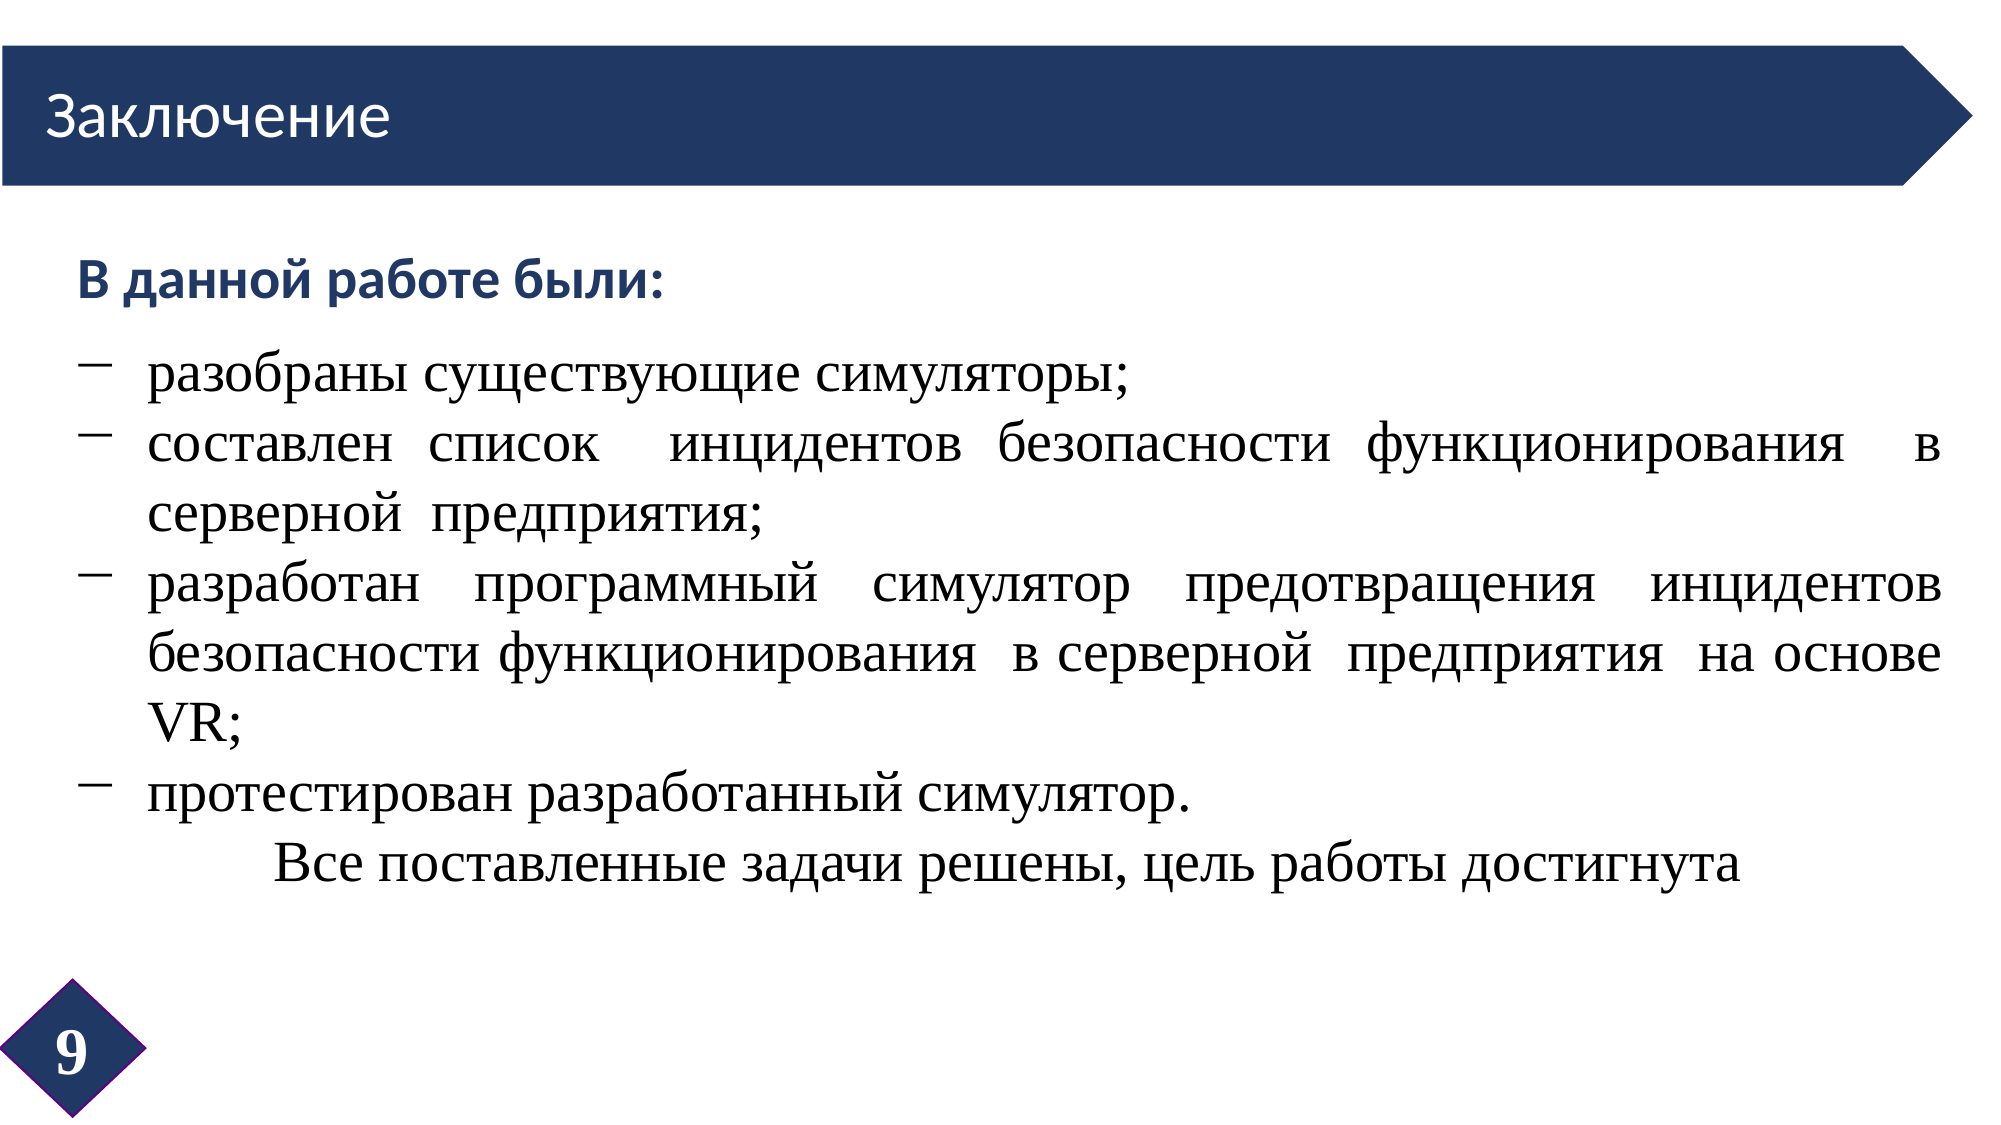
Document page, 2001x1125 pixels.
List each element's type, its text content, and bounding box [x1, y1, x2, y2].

text_box В данной работе были: [0, 232, 743, 318]
text_box 9 [0, 978, 147, 1119]
text_box разобраны существующие симуляторы; составлен список инцидентов безопасности функционирования в серверной предприятия; разработан программный симулятор предотвращения инцидентов безопасности функционирования в серверной предприятия на основе VR; протестирован разработанный симулятор. Все поставленные задачи решены, цель работы достигнута [57, 325, 1959, 901]
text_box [0, 45, 1976, 186]
